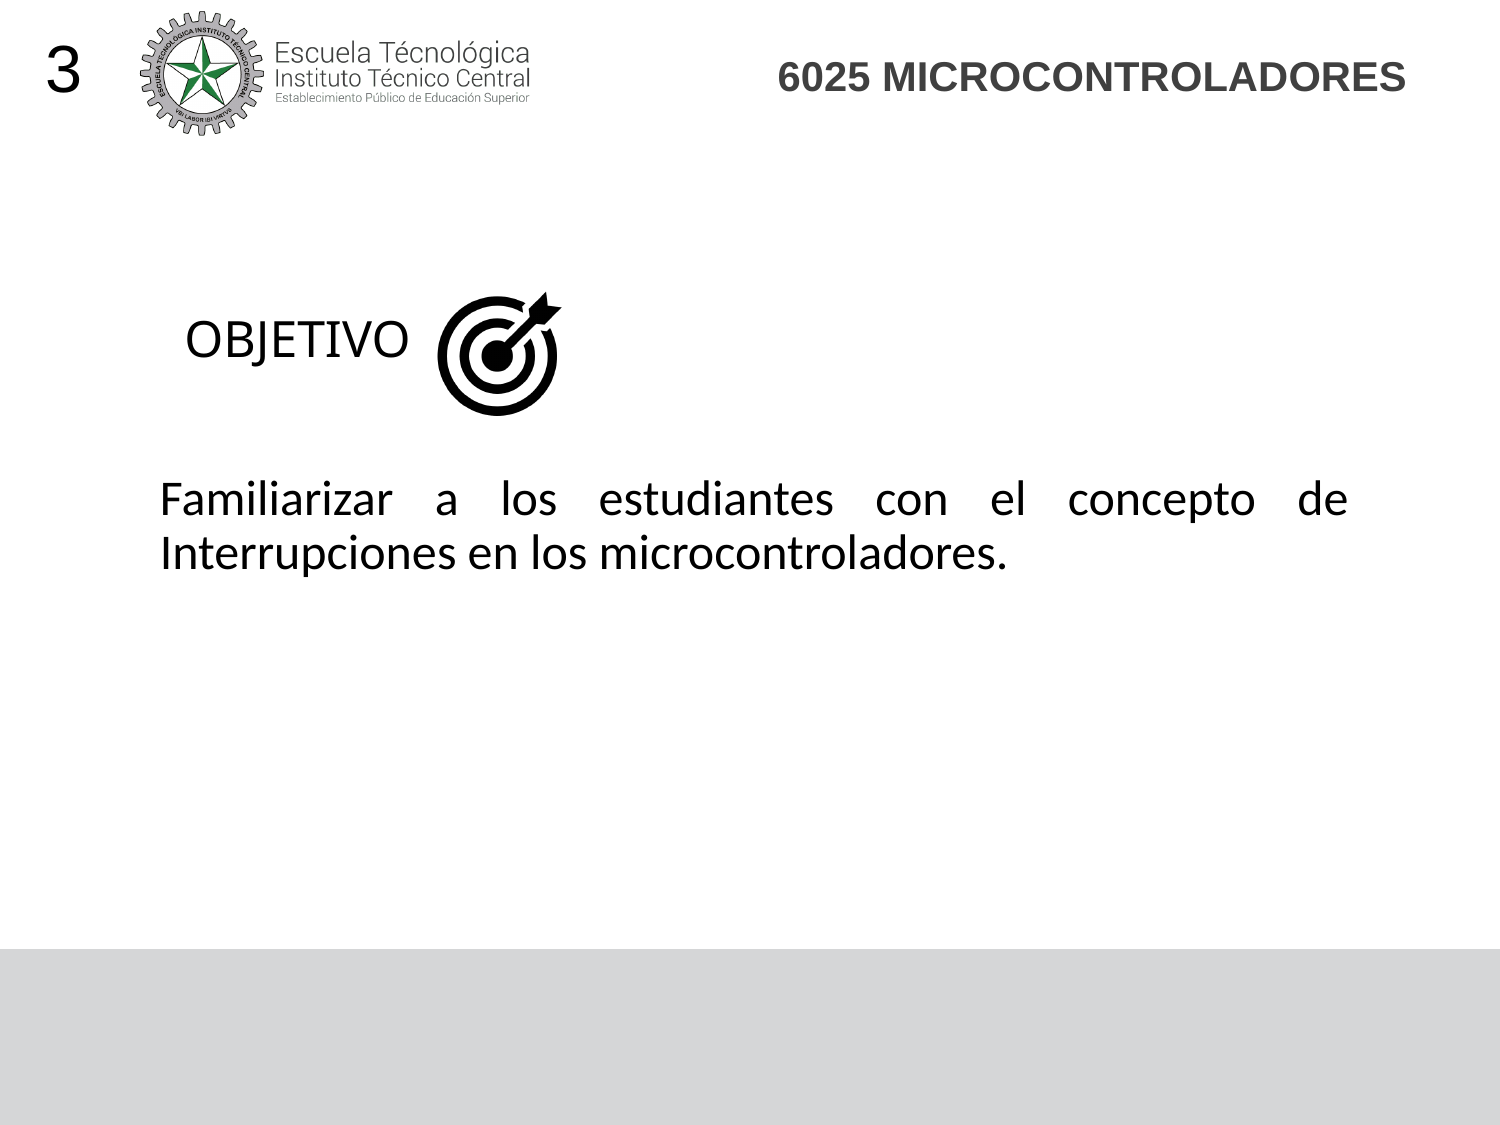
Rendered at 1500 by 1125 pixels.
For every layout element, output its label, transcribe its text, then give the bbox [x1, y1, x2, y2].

title OBJETIVO [169, 184, 663, 376]
text_box 3 [0, 0, 128, 114]
picture [424, 278, 575, 429]
picture [130, 7, 538, 138]
text_box 6025 MICROCONTROLADORES [538, 42, 1422, 125]
list Familiarizar a los estudiantes con el concepto de Interrupciones en los microcontroladores. [144, 464, 1365, 728]
